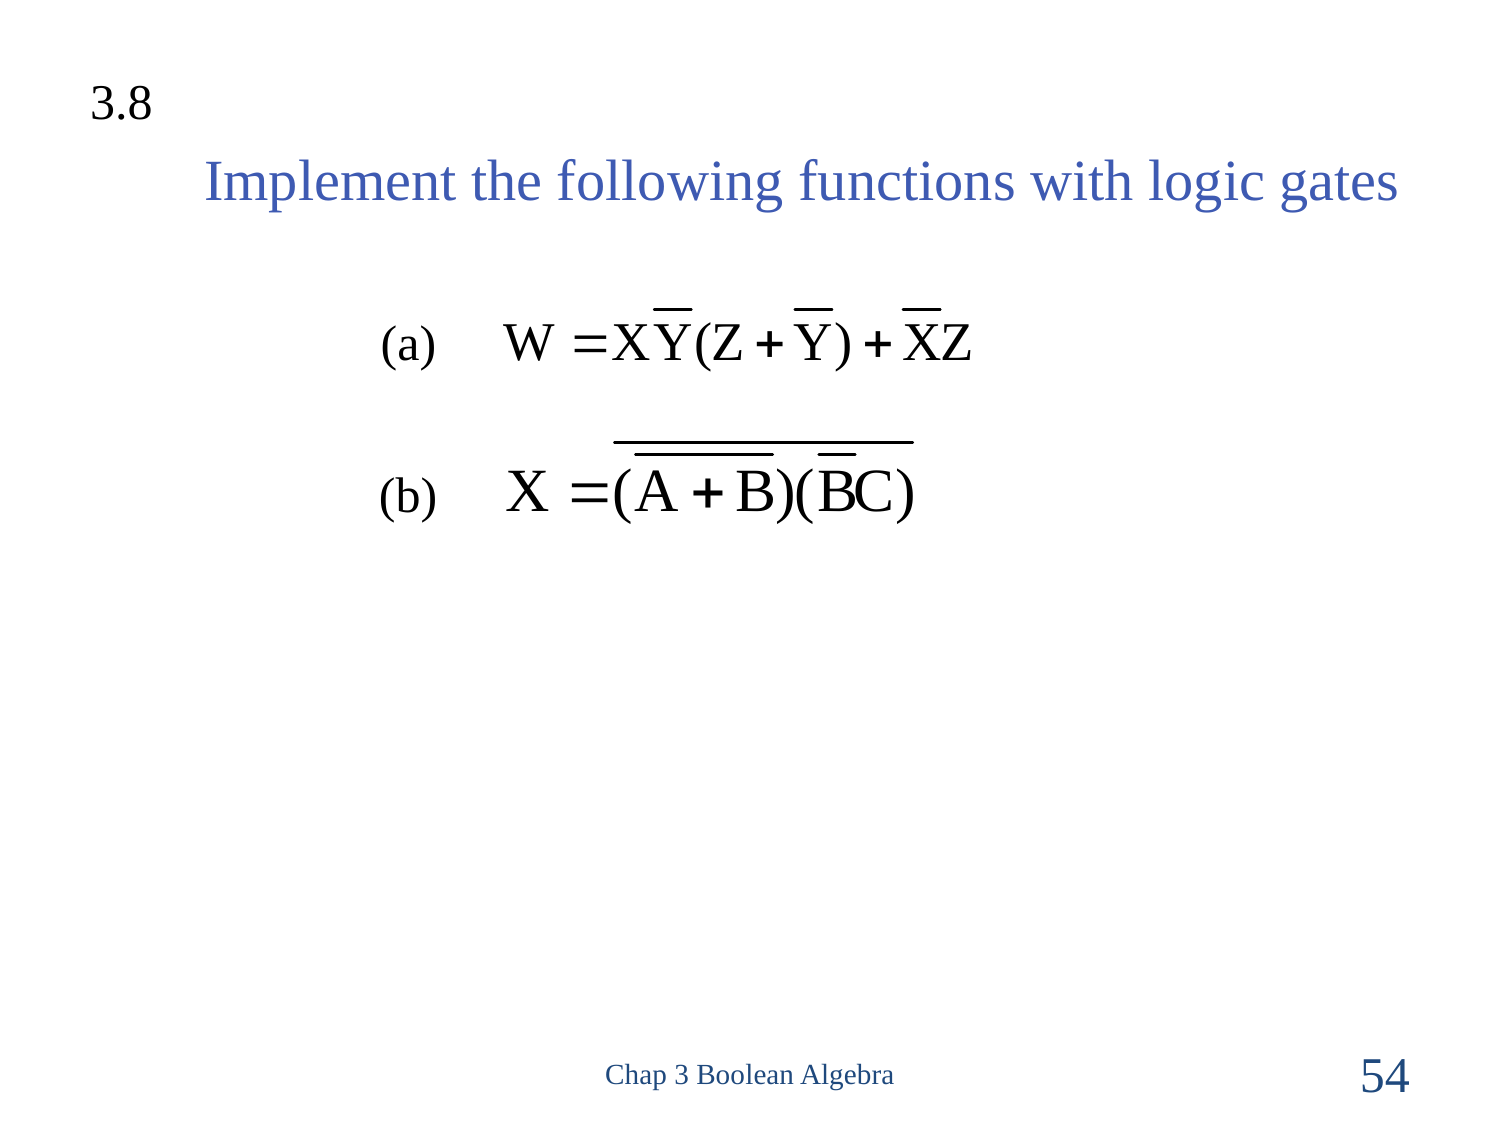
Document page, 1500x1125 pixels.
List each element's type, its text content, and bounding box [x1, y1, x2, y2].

text_box 3.8 [75, 62, 168, 138]
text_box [493, 296, 981, 384]
slide_number 54 [1074, 1042, 1425, 1103]
footer Chap 3 Boolean Algebra [512, 1042, 988, 1103]
text_box Implement the following functions with logic gates [189, 134, 1415, 220]
text_box (a) [365, 302, 452, 378]
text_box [496, 429, 927, 538]
text_box (b) [364, 454, 453, 530]
